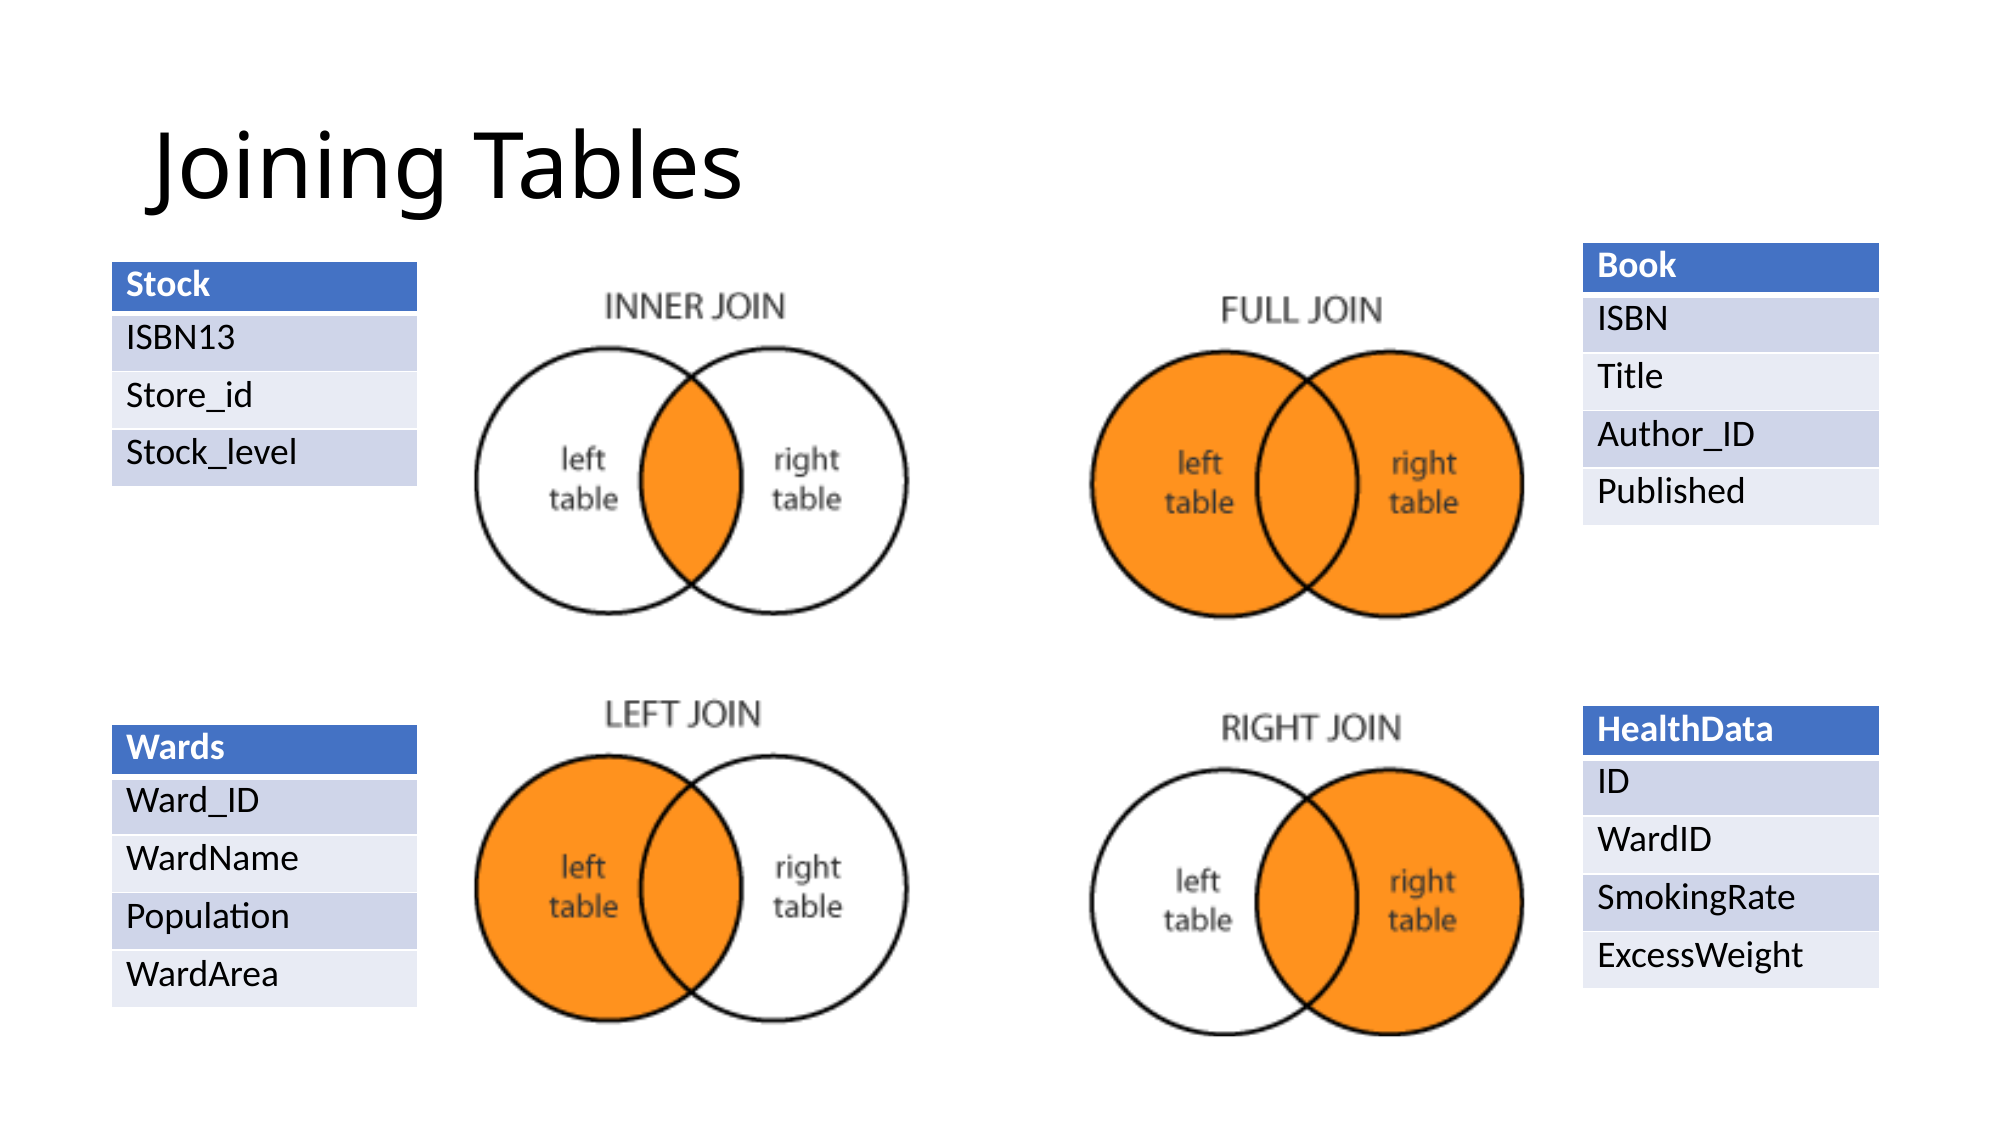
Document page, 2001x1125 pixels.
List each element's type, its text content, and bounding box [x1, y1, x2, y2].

table_cell Published [1583, 469, 1879, 525]
table_cell ExcessWeight [1583, 932, 1879, 988]
table_cell WardName [112, 836, 417, 892]
table_cell WardArea [112, 951, 417, 1007]
table_header Book [1583, 243, 1879, 292]
table_cell Ward_ID [112, 780, 417, 834]
table_cell WardID [1583, 817, 1879, 873]
table_cell Stock_level [112, 430, 417, 486]
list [465, 273, 1535, 1052]
table_cell Title [1583, 354, 1879, 410]
table_cell Population [112, 893, 417, 949]
table_header Stock [112, 262, 417, 311]
table_cell ISBN [1583, 298, 1879, 352]
table_cell Store_id [112, 372, 417, 428]
table_header Wards [112, 725, 417, 774]
table_cell ISBN13 [112, 316, 417, 371]
table_cell SmokingRate [1583, 875, 1879, 931]
table_cell ID [1583, 761, 1879, 815]
title Joining Tables [137, 59, 1863, 278]
table_header HealthData [1583, 706, 1879, 755]
table_cell Author_ID [1583, 411, 1879, 467]
